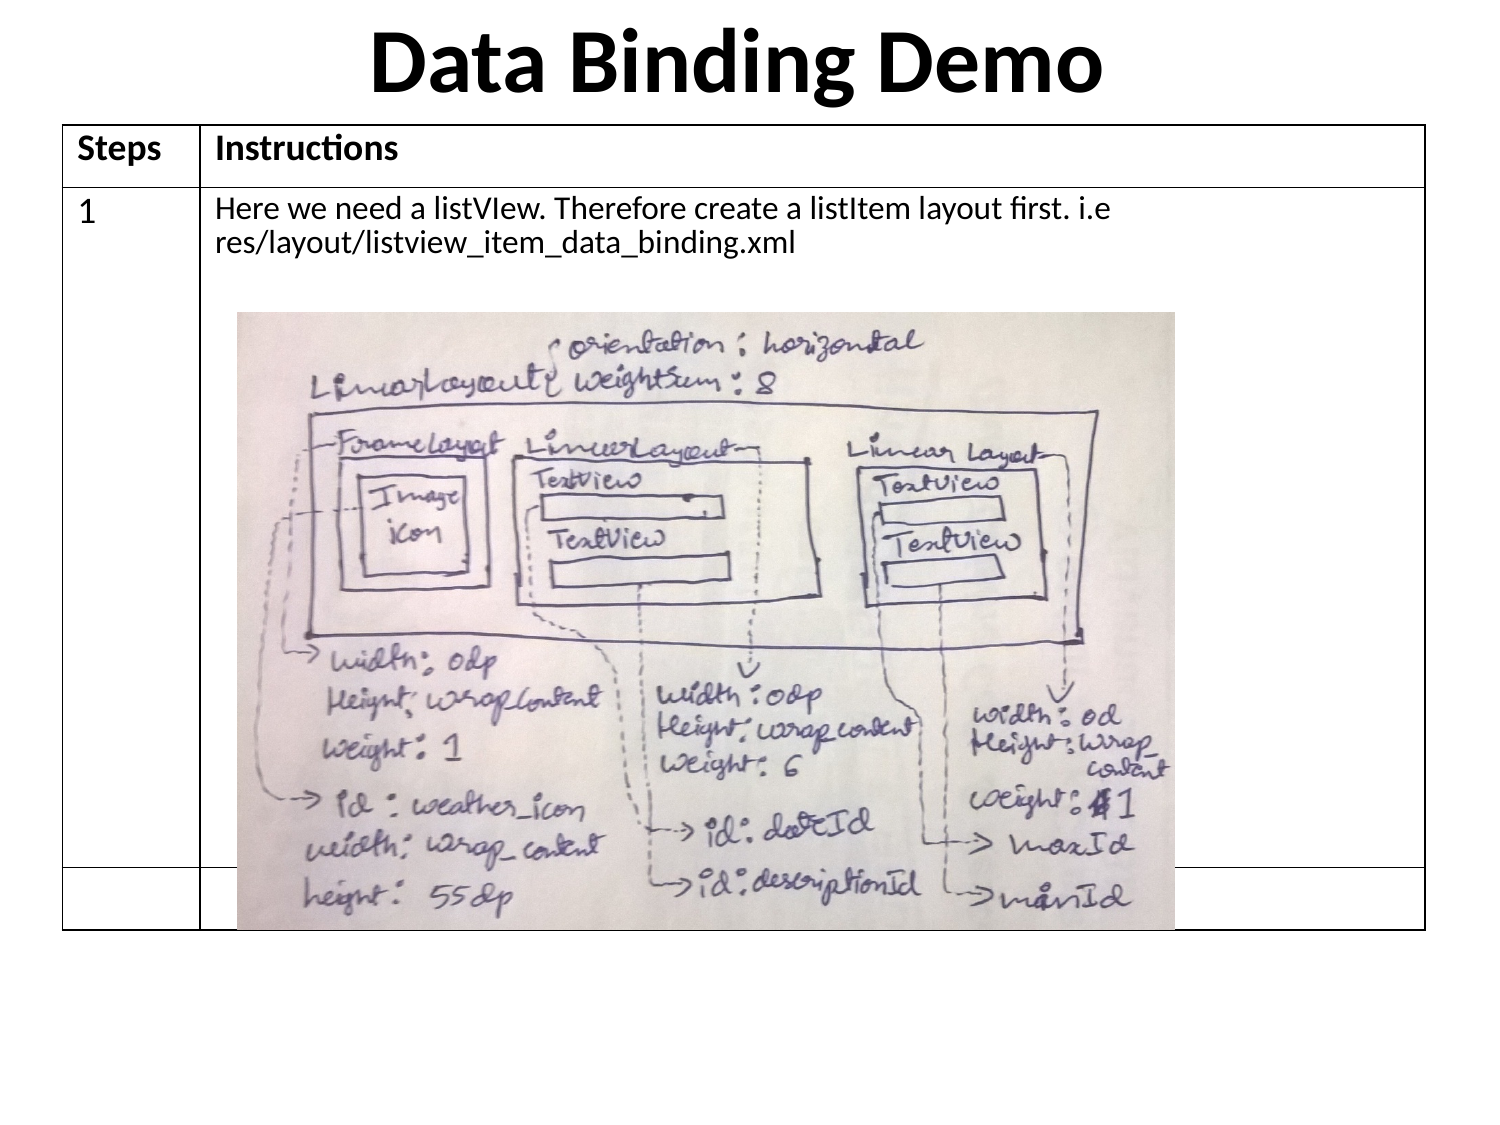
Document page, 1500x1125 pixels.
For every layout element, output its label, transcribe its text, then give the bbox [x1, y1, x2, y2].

table_header Steps [63, 126, 199, 187]
table_cell 1 [63, 188, 199, 867]
title Data Binding Demo [62, 0, 1413, 124]
table_header Instructions [201, 126, 1424, 187]
table_cell [201, 868, 232, 929]
table_cell Here we need a listVIew. Therefore create a listItem layout first. i.e res/layout/listview_item_data_binding.xml [201, 188, 1424, 867]
table_cell [63, 868, 199, 929]
table_cell [1179, 868, 1424, 929]
picture [237, 312, 1176, 930]
